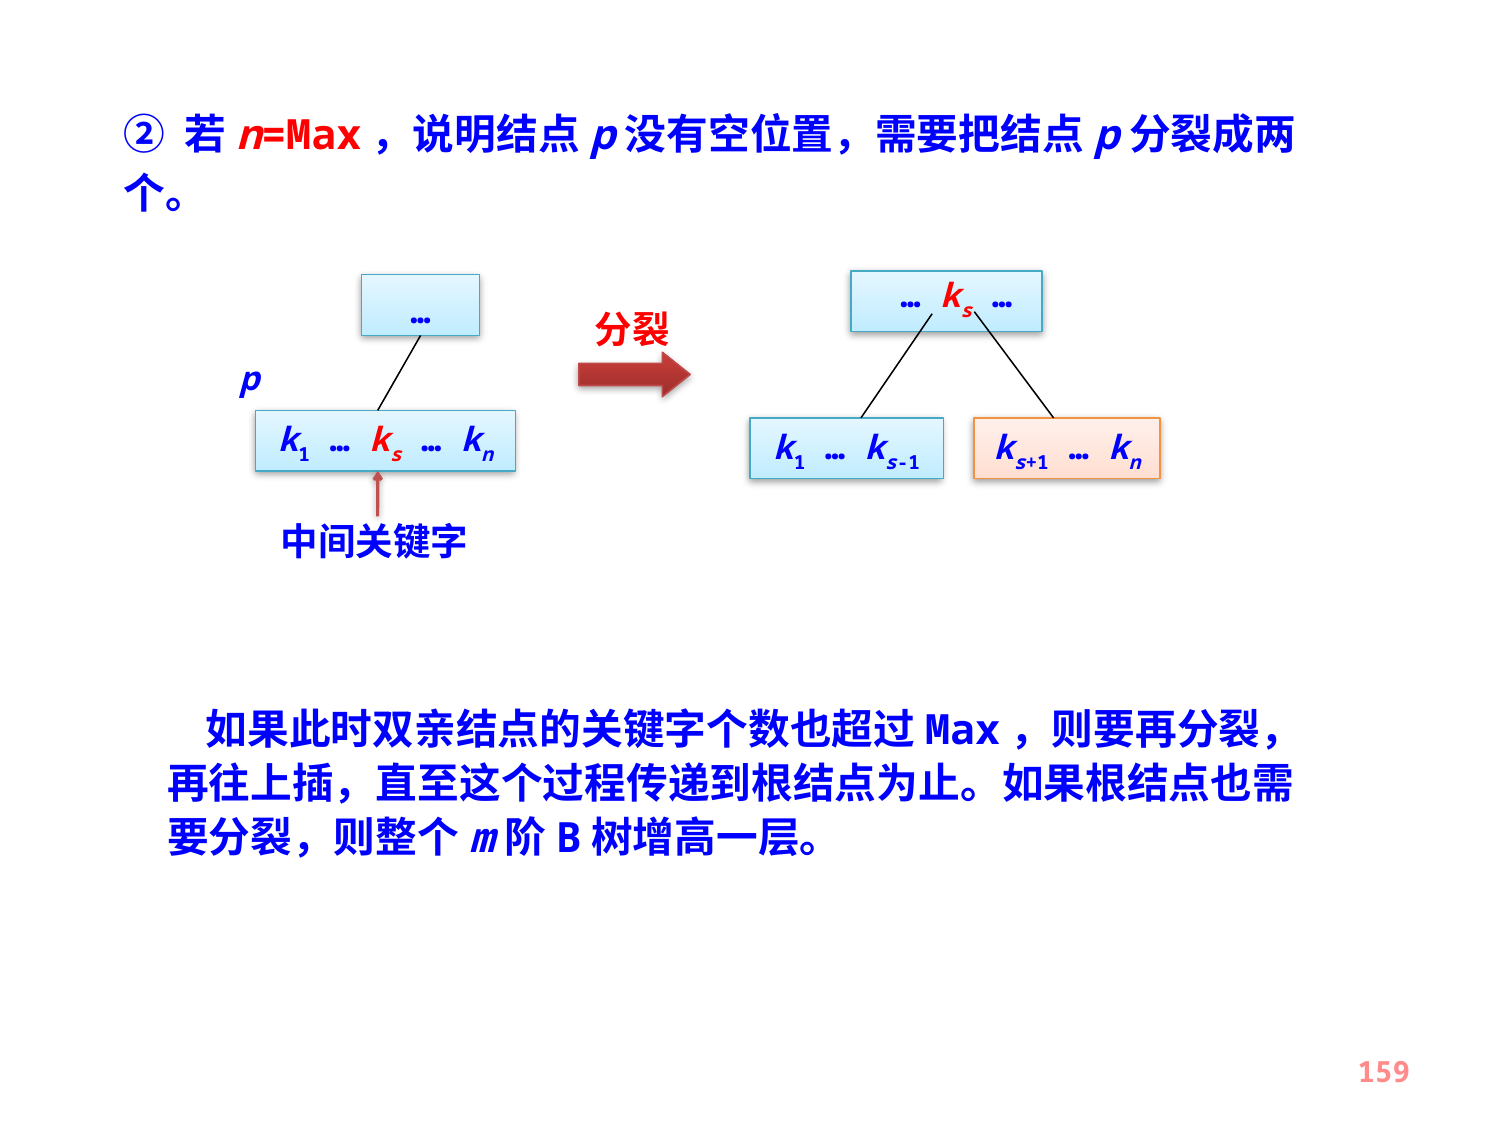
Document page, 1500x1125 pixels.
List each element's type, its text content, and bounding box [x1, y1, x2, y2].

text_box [222, 270, 1161, 575]
text_box 如果此时双亲结点的关键字个数也超过Max，则要再分裂，再往上插，直至这个过程传递到根结点为止。如果根结点也需要分裂，则整个m阶B树增高一层。 [152, 691, 1336, 869]
text_box ② 若n=Max，说明结点p没有空位置，需要把结点p分裂成两个。 [92, 80, 1338, 236]
slide_number 159 [1074, 1042, 1425, 1103]
